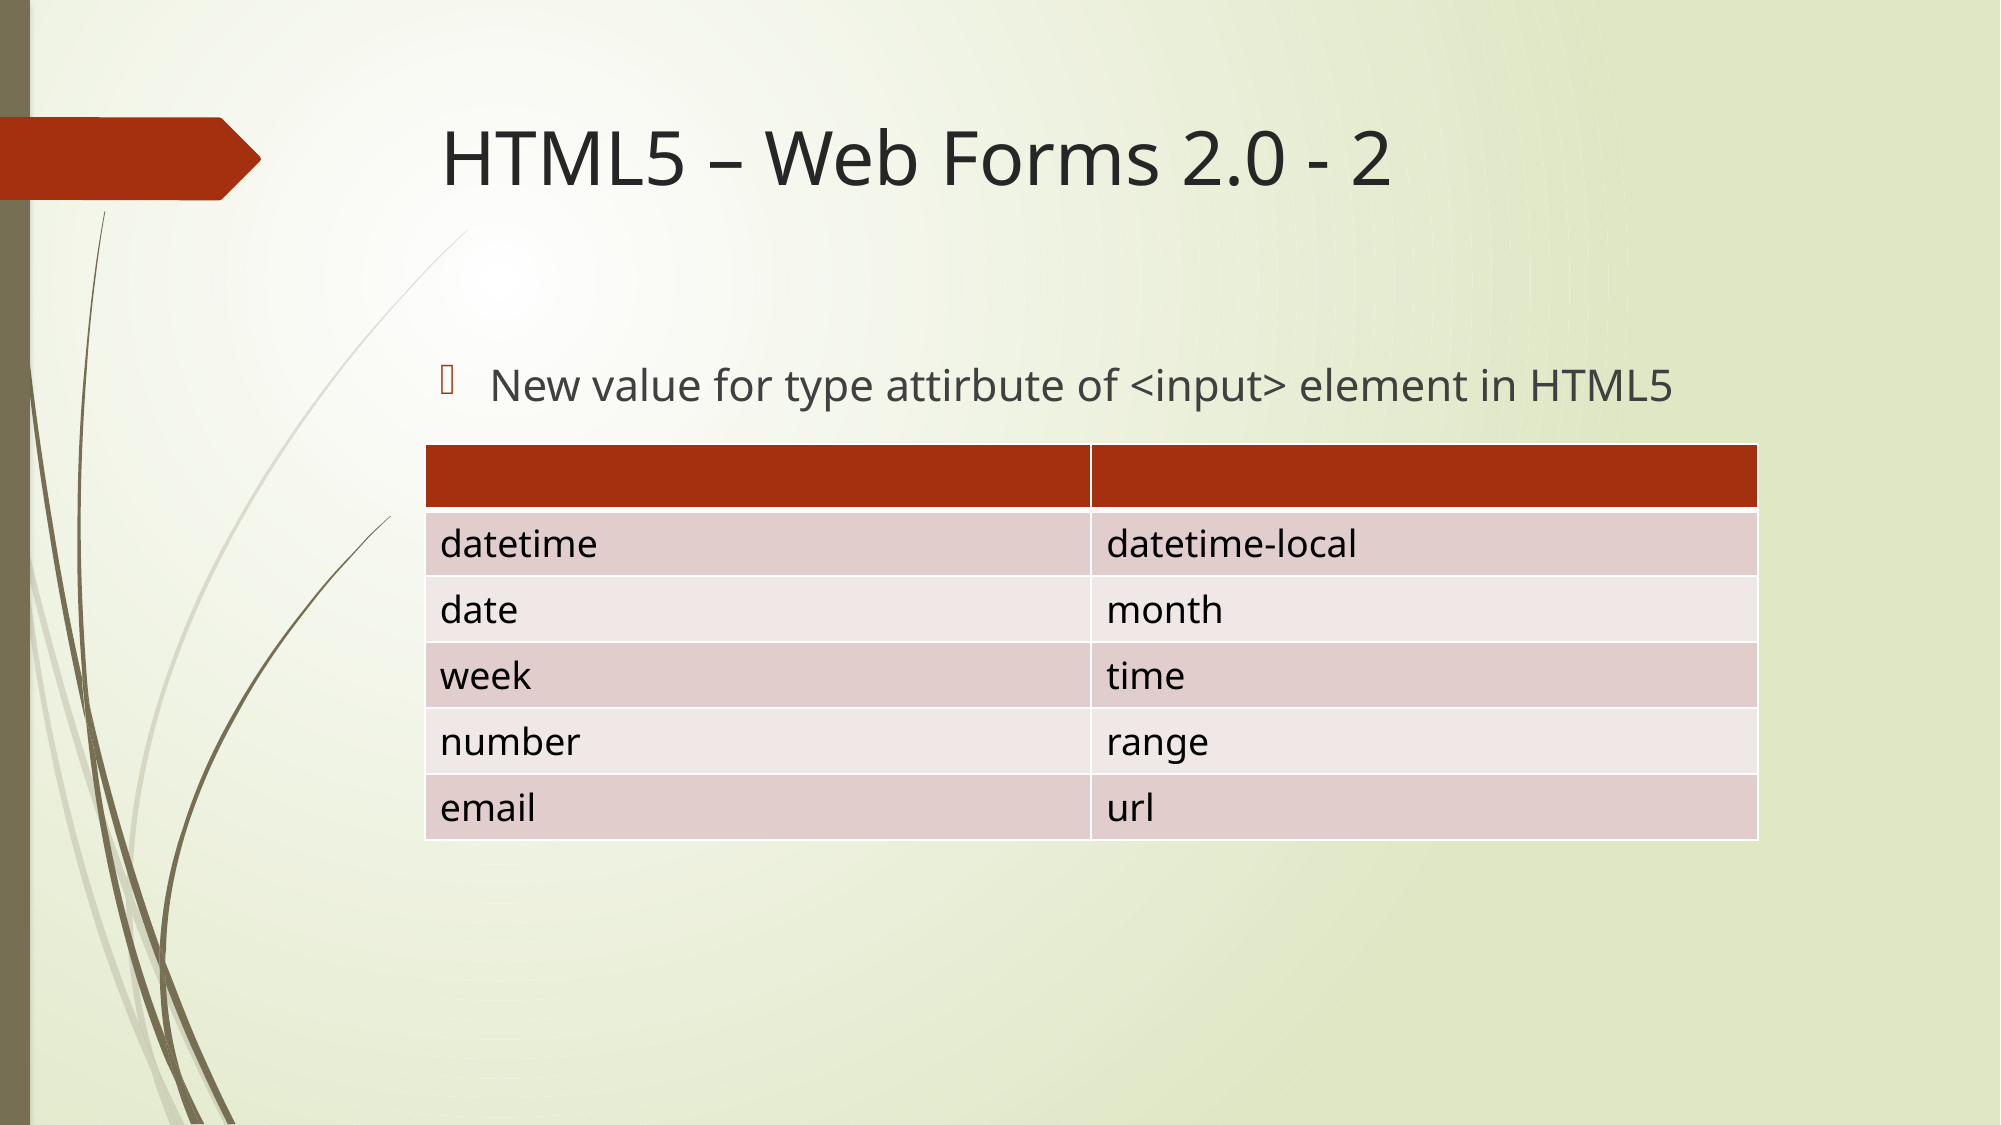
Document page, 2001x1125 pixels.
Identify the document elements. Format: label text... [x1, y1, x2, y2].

table_header [426, 445, 1090, 507]
table_cell month [1092, 577, 1757, 641]
table_cell week [426, 643, 1090, 707]
table_header [1092, 445, 1757, 507]
title HTML5 – Web Forms 2.0 - 2 [425, 102, 1888, 313]
table_cell time [1092, 643, 1757, 707]
table_cell datetime [426, 513, 1090, 575]
table_cell datetime-local [1092, 513, 1757, 575]
table_cell url [1092, 775, 1757, 839]
table_cell date [426, 577, 1090, 641]
table_cell range [1092, 709, 1757, 773]
table_cell email [426, 775, 1090, 839]
table_cell number [426, 709, 1090, 773]
list New value for type attirbute of <input> element in HTML5 [424, 350, 1888, 444]
